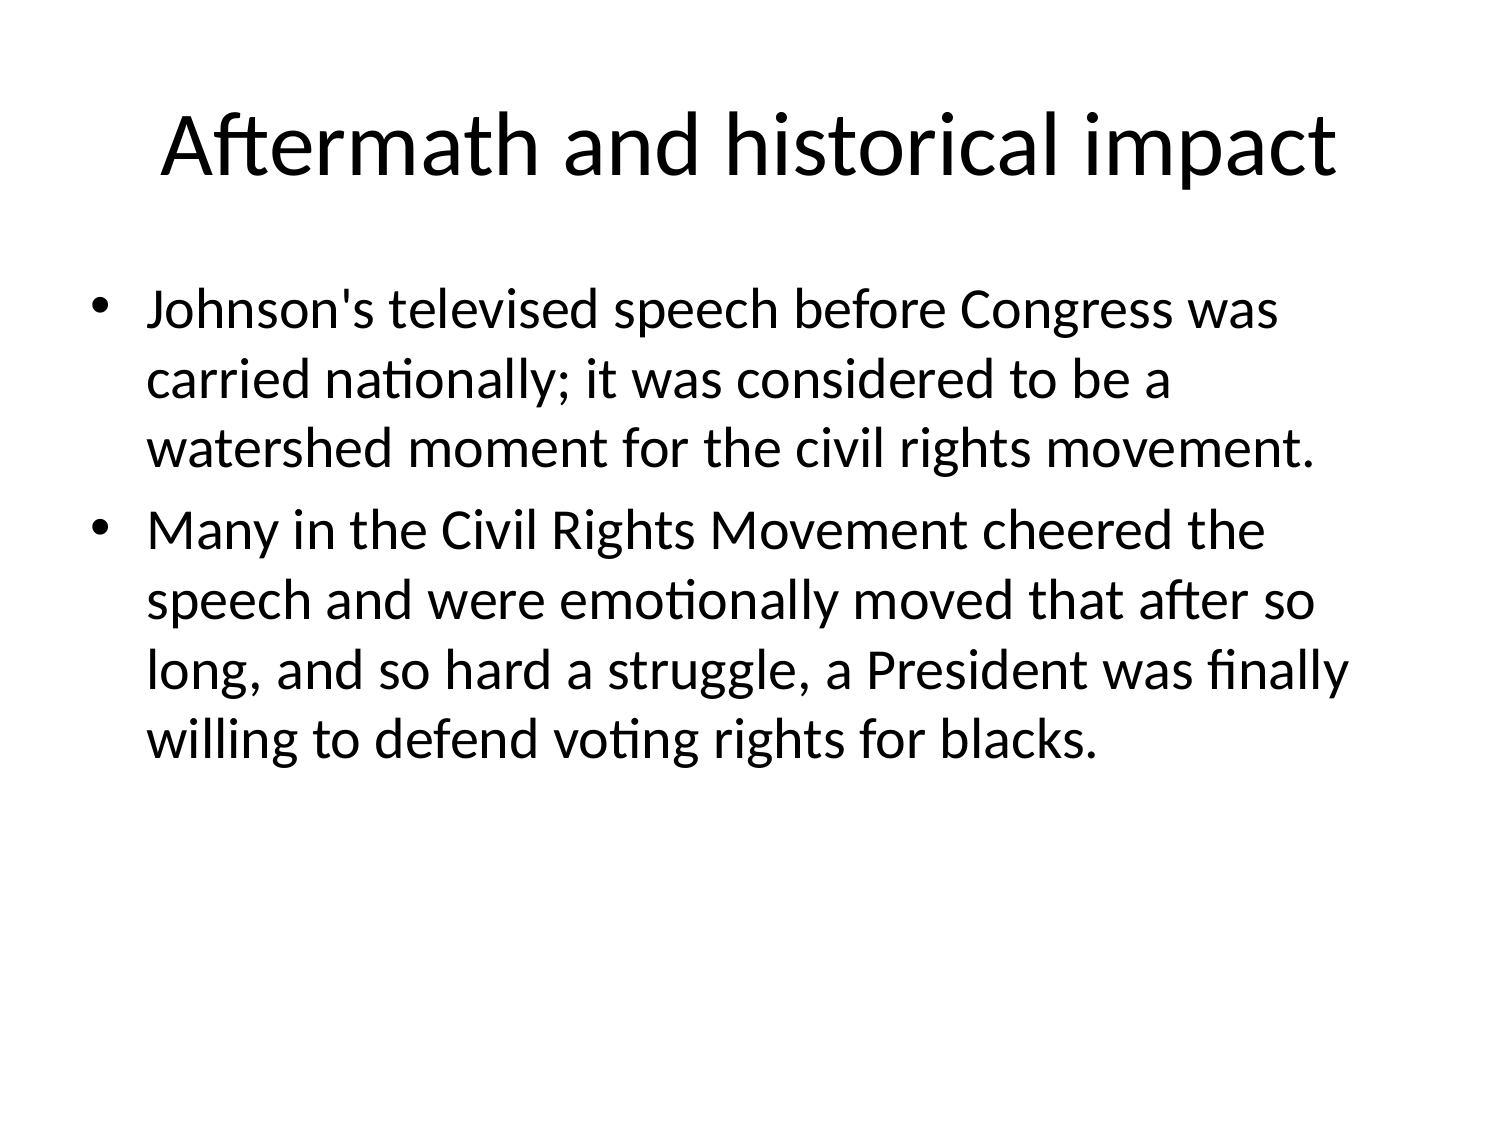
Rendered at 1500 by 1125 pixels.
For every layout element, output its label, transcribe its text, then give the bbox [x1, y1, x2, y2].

list Johnson's televised speech before Congress was carried nationally; it was considered to be a watershed moment for the civil rights movement. Many in the Civil Rights Movement cheered the speech and were emotionally moved that after so long, and so hard a struggle, a President was finally willing to defend voting rights for blacks. [75, 262, 1425, 1005]
title Aftermath and historical impact [75, 45, 1425, 233]
